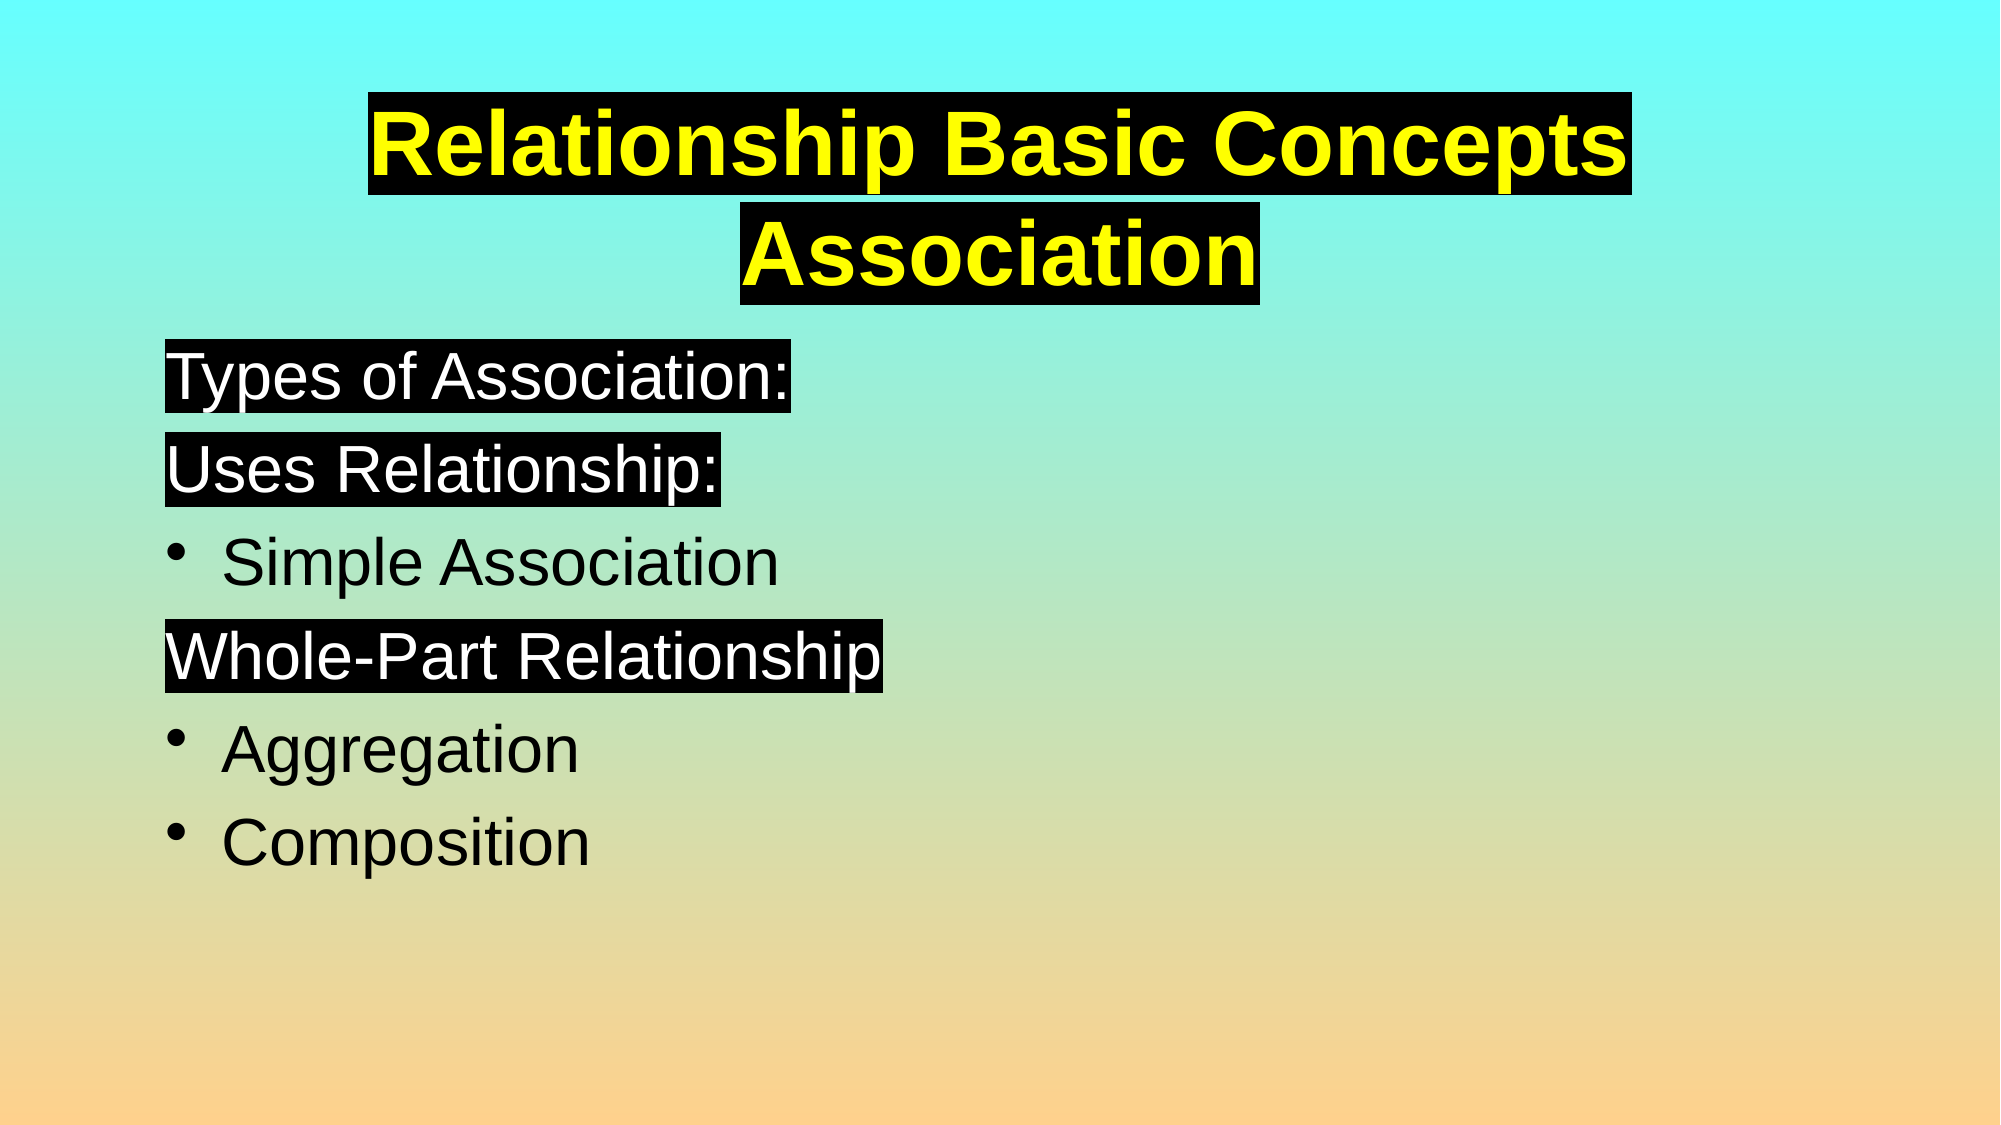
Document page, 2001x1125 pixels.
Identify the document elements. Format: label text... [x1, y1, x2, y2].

list Types of Association: Uses Relationship: Simple Association Whole-Part Relationship Aggregation Composition [150, 324, 1850, 1000]
title Relationship Basic Concepts Association [150, 99, 1850, 288]
